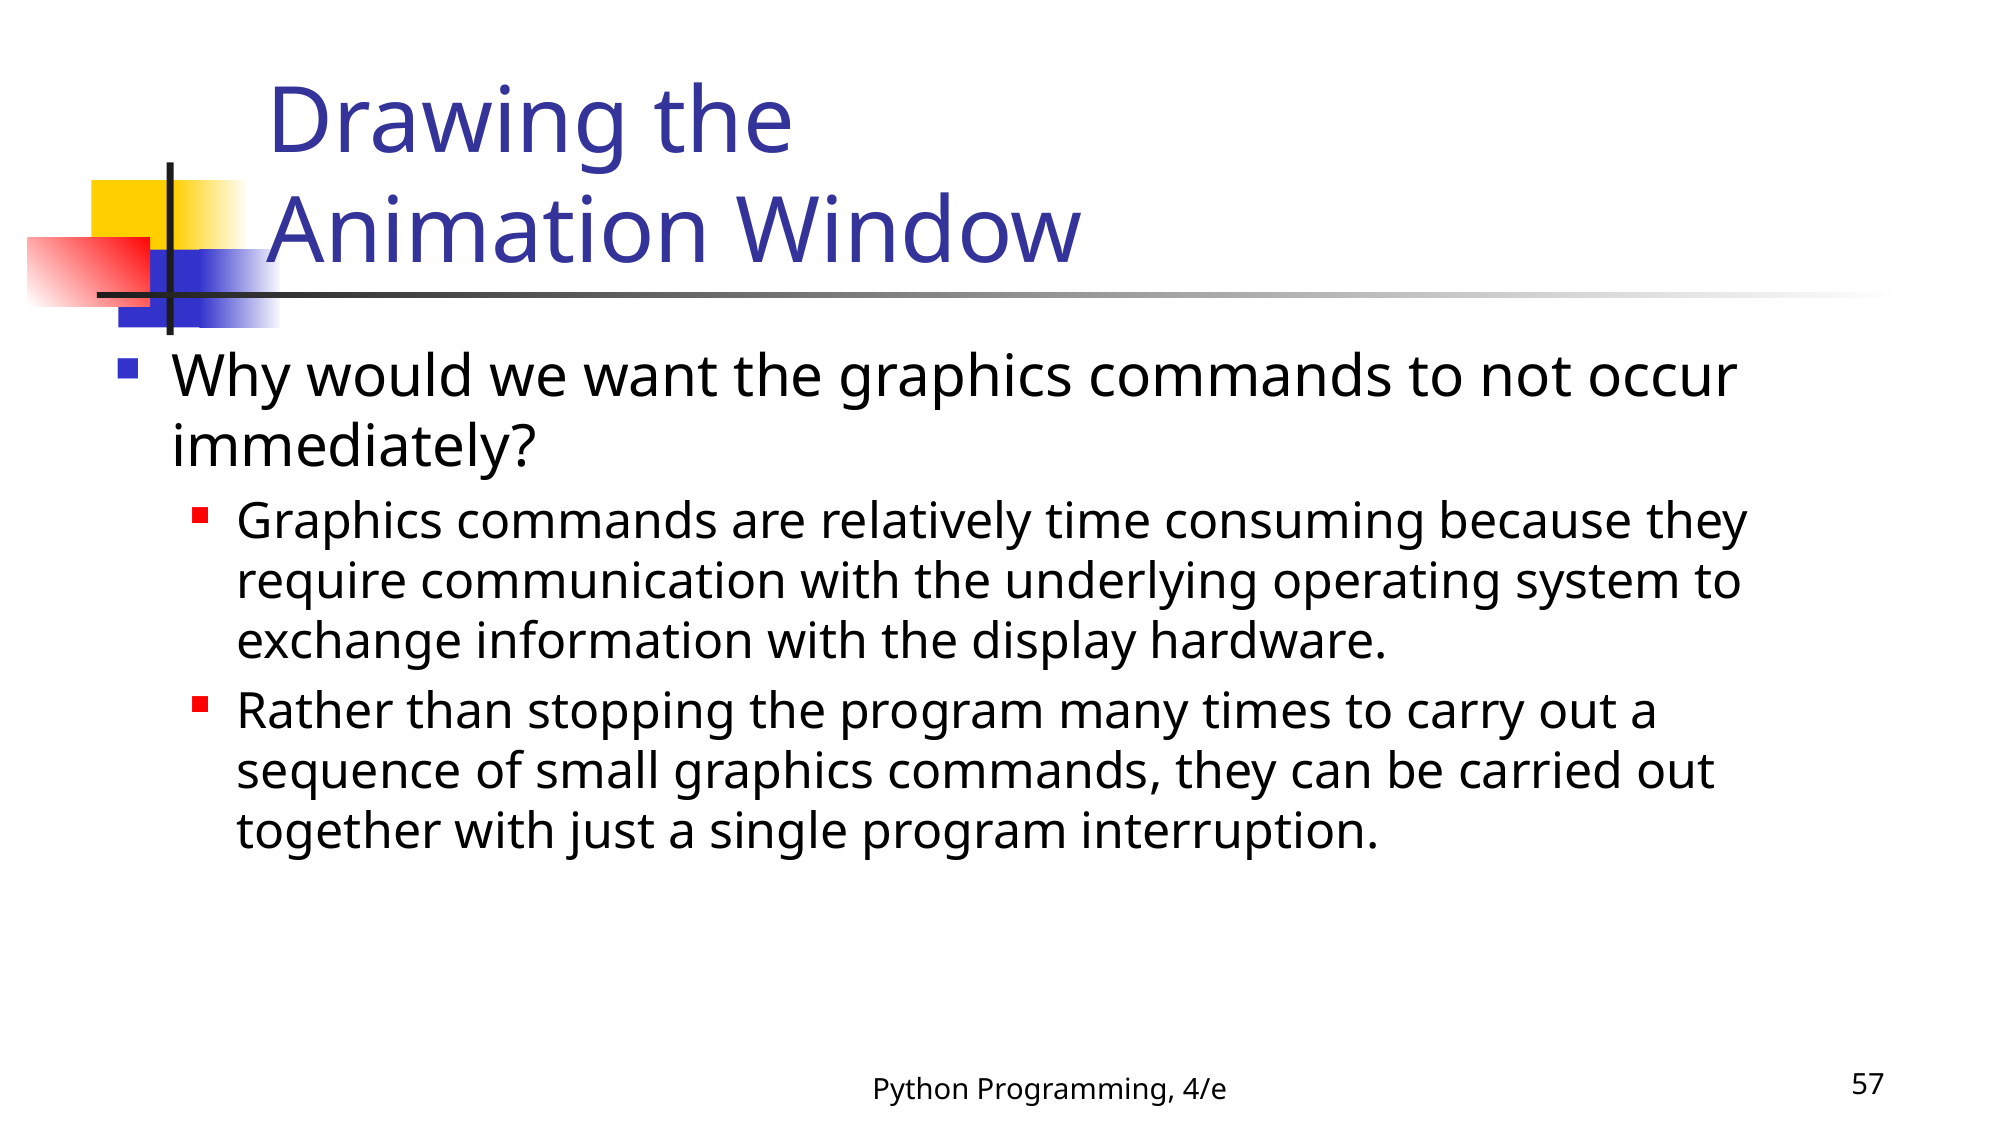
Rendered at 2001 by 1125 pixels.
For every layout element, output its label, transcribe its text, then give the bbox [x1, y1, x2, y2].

title Drawing the Animation Window [251, 101, 1957, 289]
slide_number 57 [1483, 1037, 1901, 1113]
list Why would we want the graphics commands to not occur immediately? Graphics commands are relatively time consuming because they require communication with the underlying operating system to exchange information with the display hardware. Rather than stopping the program many times to carry out a sequence of small graphics commands, they can be carried out together with just a single program interruption. [99, 331, 1900, 975]
footer Python Programming, 4/e [733, 1037, 1367, 1113]
